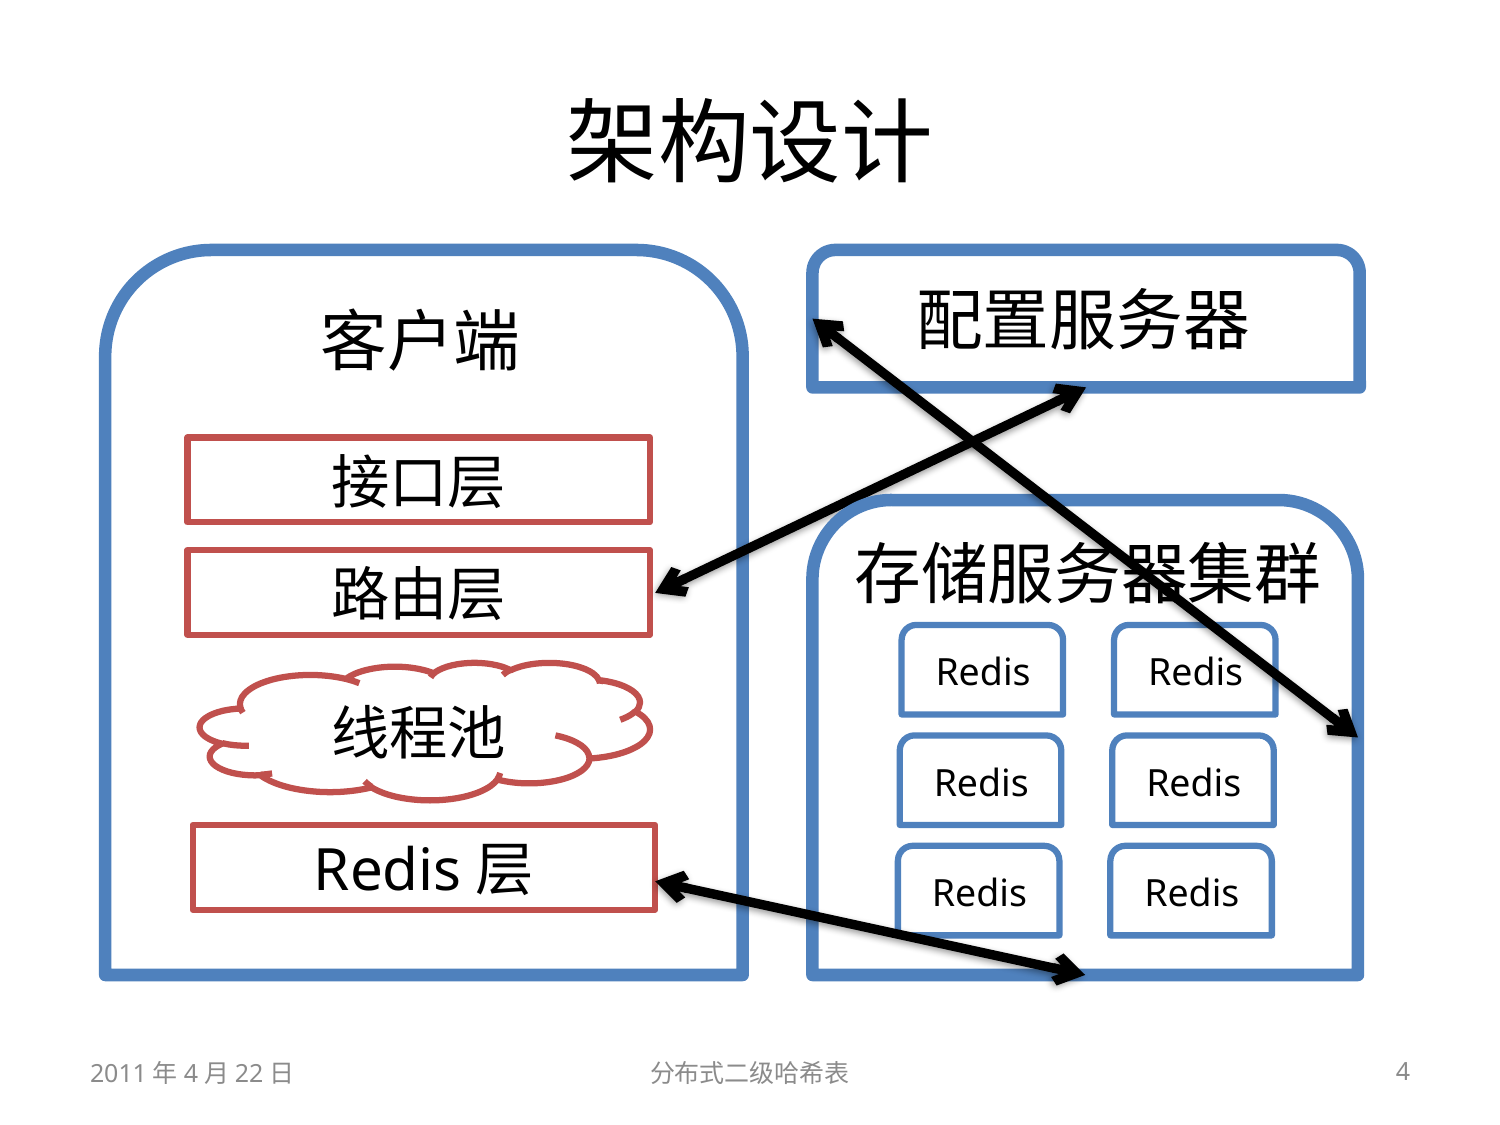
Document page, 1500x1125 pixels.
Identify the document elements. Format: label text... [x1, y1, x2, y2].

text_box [654, 737, 813, 882]
title 架构设计 [75, 45, 1425, 233]
slide_number 4 [1074, 1042, 1425, 1103]
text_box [654, 318, 813, 594]
text_box 客户端 [305, 291, 543, 387]
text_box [187, 662, 651, 801]
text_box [1113, 624, 1276, 715]
text_box 路由层 [185, 548, 652, 637]
text_box [103, 247, 745, 978]
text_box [897, 845, 1060, 936]
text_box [1111, 735, 1274, 826]
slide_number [75, 1042, 425, 1103]
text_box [899, 735, 1062, 826]
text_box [812, 249, 1398, 388]
text_box Redis层 [191, 823, 657, 912]
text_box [1110, 845, 1273, 936]
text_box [901, 624, 1064, 715]
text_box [812, 499, 1428, 976]
text_box 接口层 [185, 435, 649, 524]
footer 分布式二级哈希表 [512, 1042, 988, 1103]
